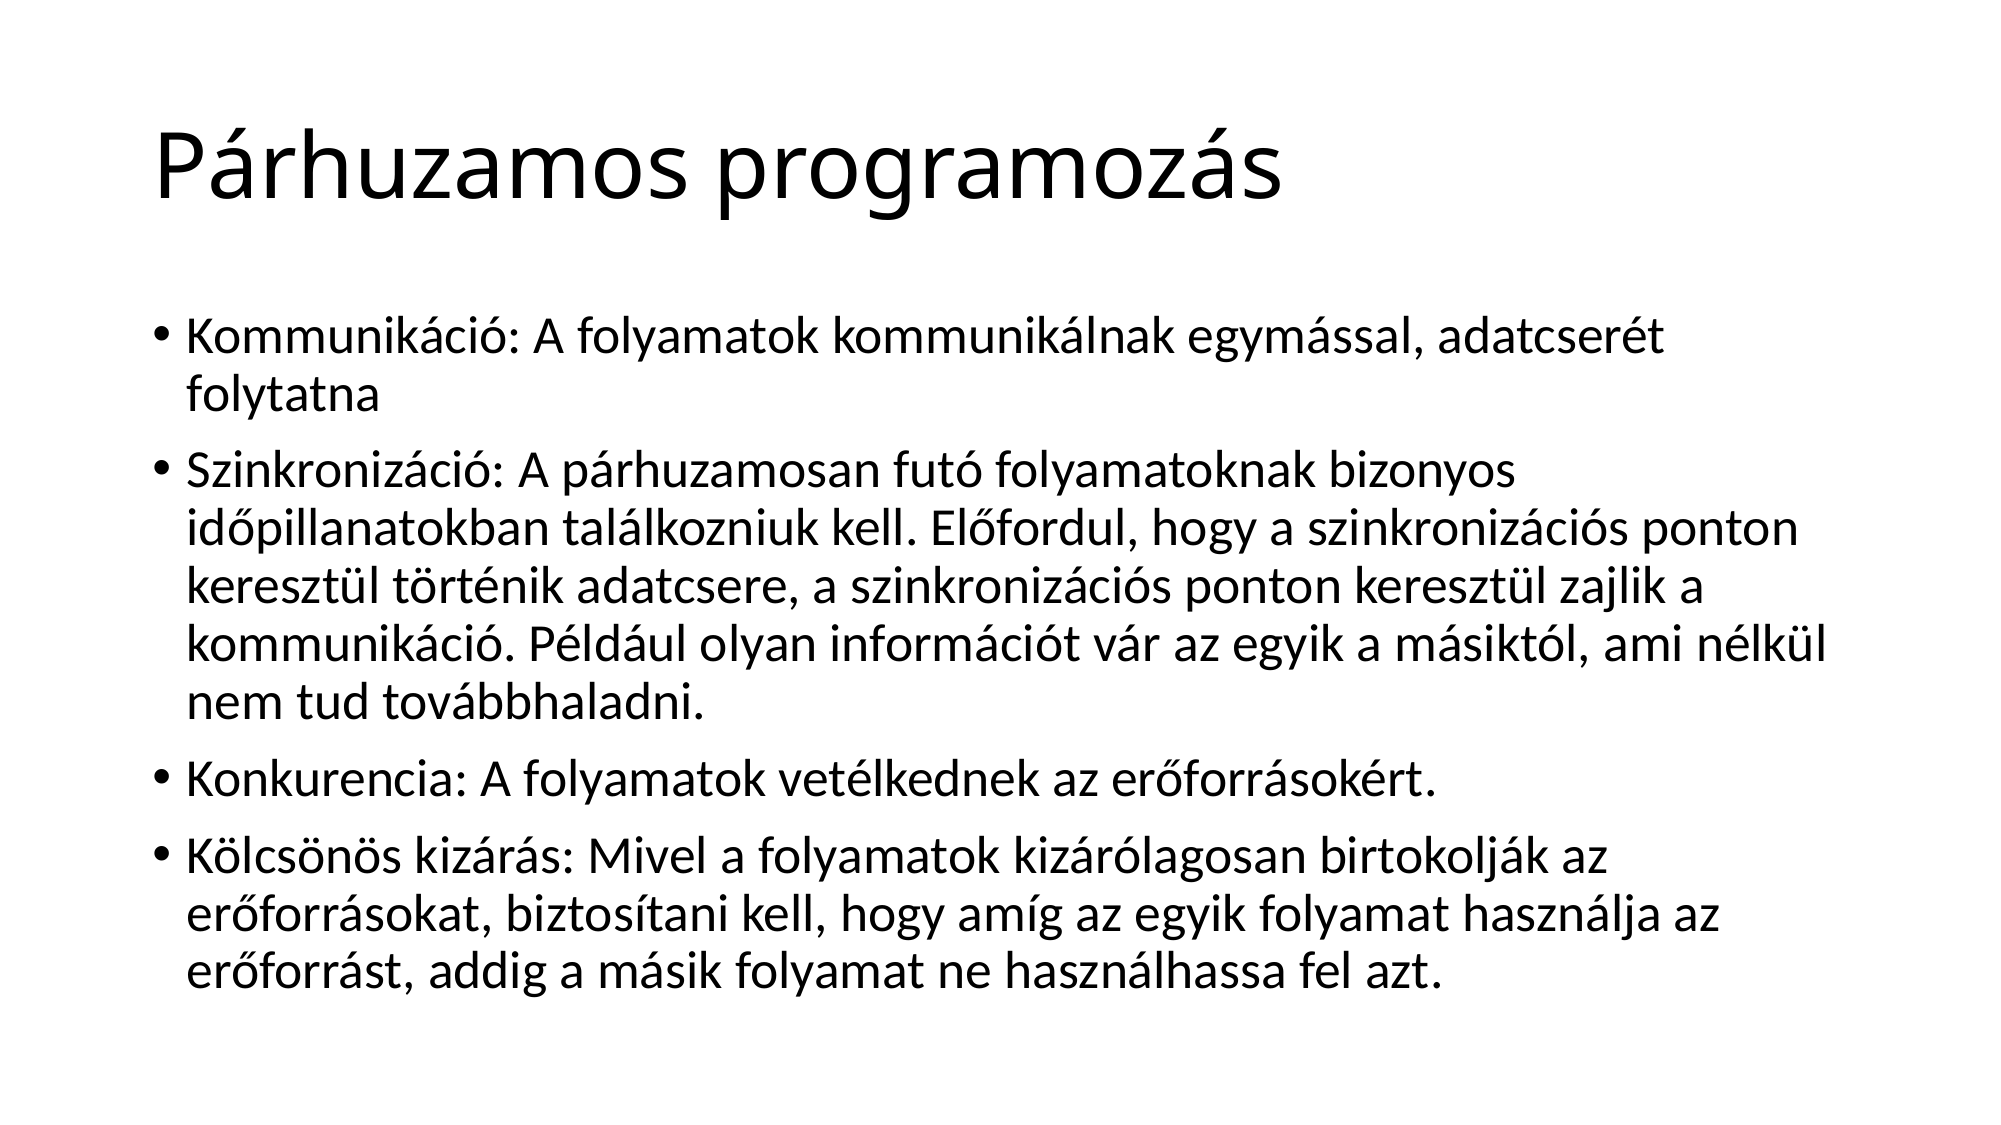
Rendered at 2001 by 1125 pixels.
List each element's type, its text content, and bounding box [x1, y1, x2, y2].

list Kommunikáció: A folyamatok kommunikálnak egymással, adatcserét folytatna Szinkronizáció: A párhuzamosan futó folyamatoknak bizonyos időpillanatokban találkozniuk kell. Előfordul, hogy a szinkronizációs ponton keresztül történik adatcsere, a szinkronizációs ponton keresztül zajlik a kommunikáció. Például olyan információt vár az egyik a másiktól, ami nélkül nem tud továbbhaladni. Konkurencia: A folyamatok vetélkednek az erőforrásokért. Kölcsönös kizárás: Mivel a folyamatok kizárólagosan birtokolják az erőforrásokat, biztosítani kell, hogy amíg az egyik folyamat használja az erőforrást, addig a másik folyamat ne használhassa fel azt. [137, 299, 1863, 1014]
title Párhuzamos programozás [137, 59, 1863, 278]
